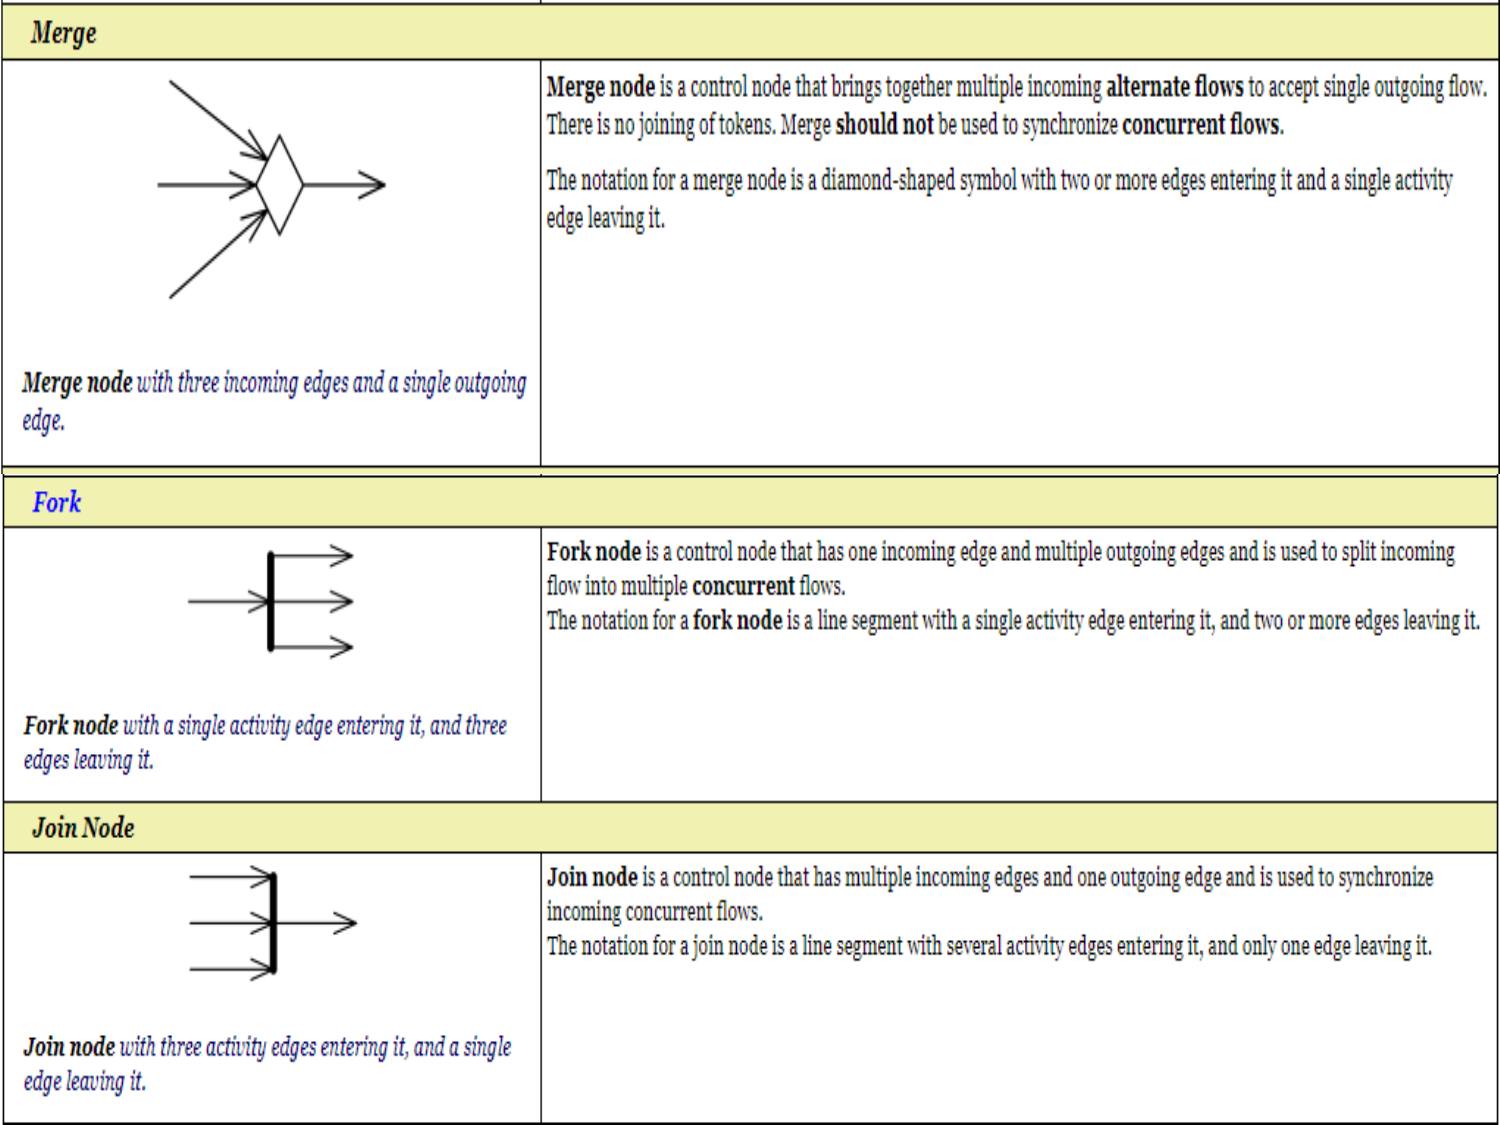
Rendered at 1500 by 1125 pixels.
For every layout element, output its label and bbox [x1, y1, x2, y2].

picture [0, 474, 1500, 1125]
list [0, 0, 1500, 474]
